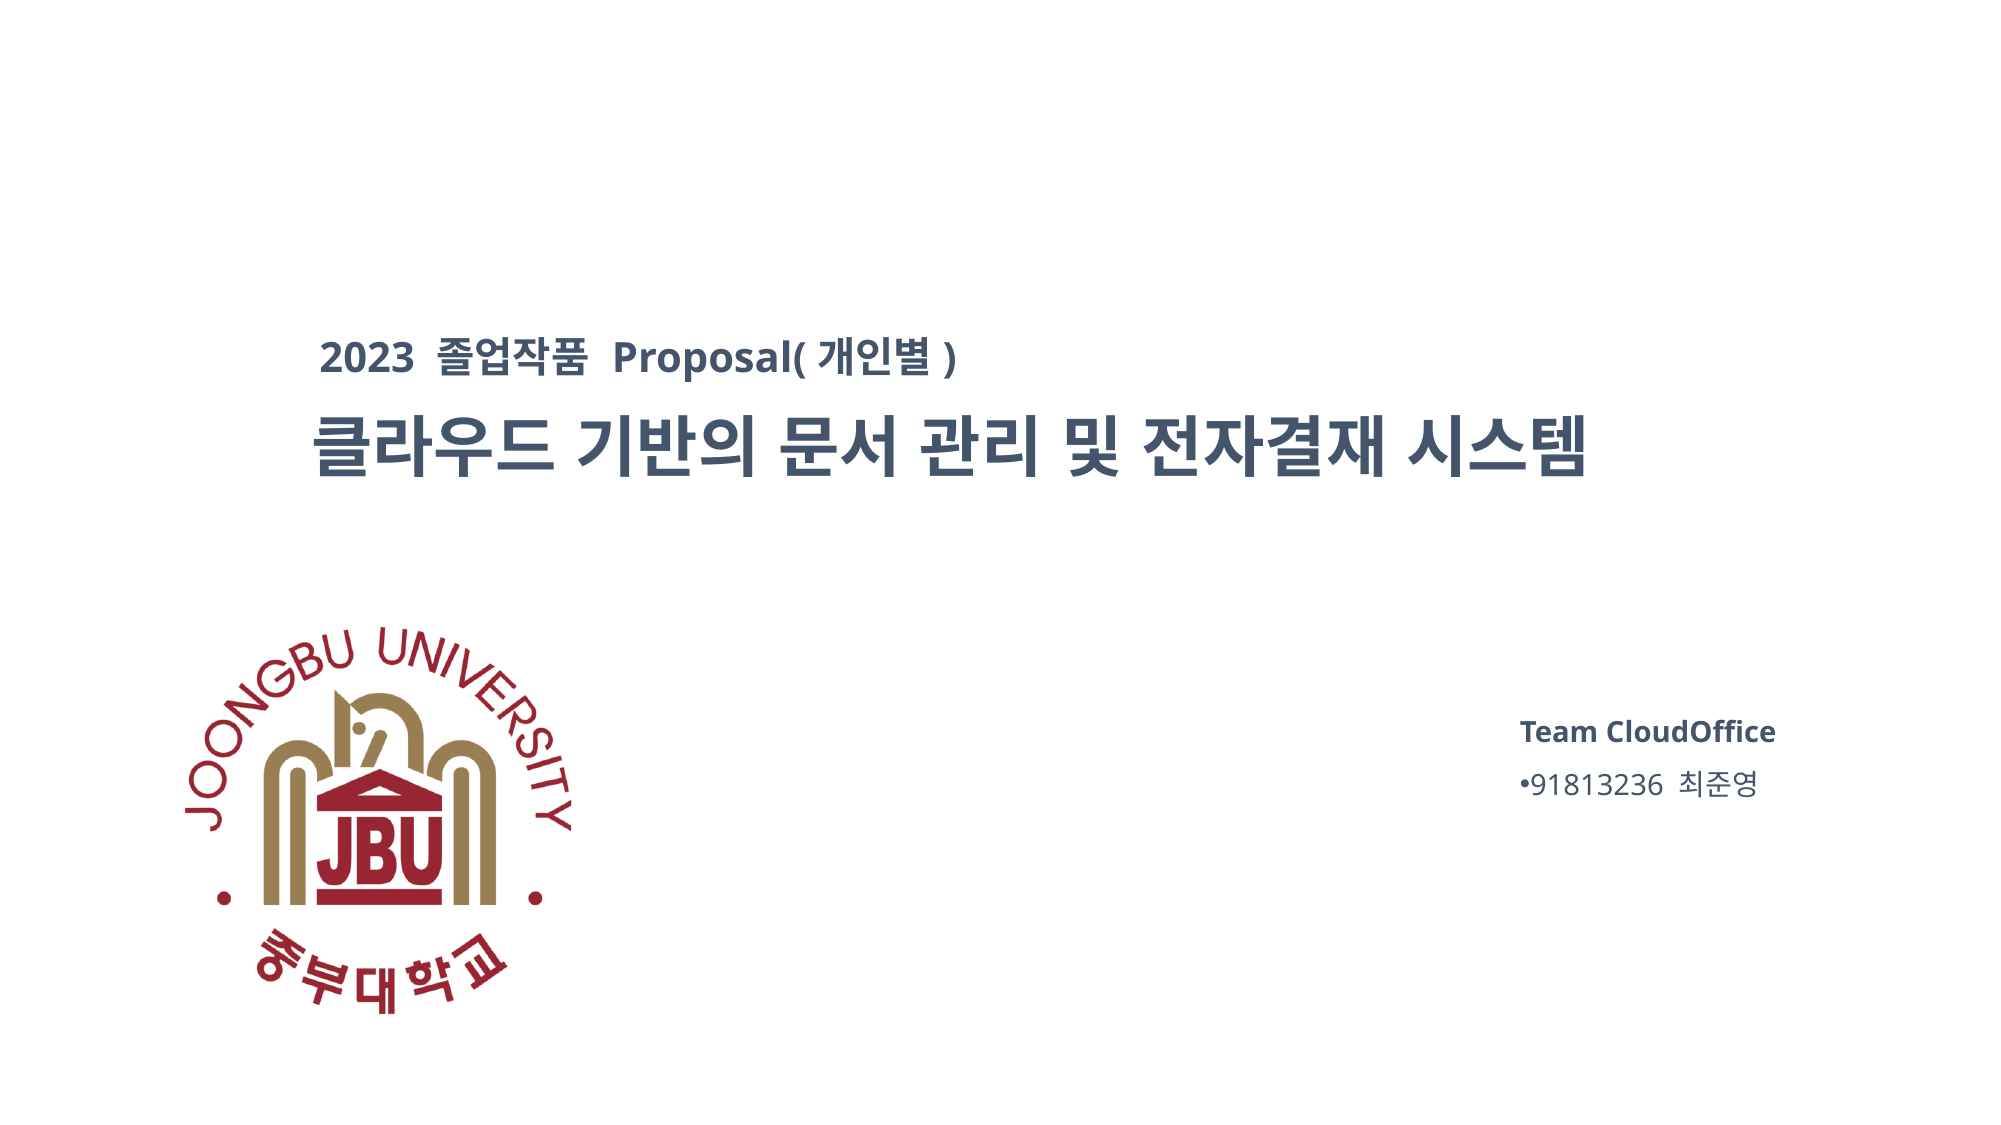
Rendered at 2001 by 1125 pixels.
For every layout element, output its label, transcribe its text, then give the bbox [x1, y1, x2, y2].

text_box 2023 졸업작품 Proposal(개인별) [304, 302, 1022, 416]
picture [184, 627, 572, 1015]
title 클라우드 기반의 문서 관리 및 전자결재 시스템 [296, 353, 1790, 547]
subtitle Team CloudOffice 91813236 최준영 [1504, 460, 1948, 1058]
